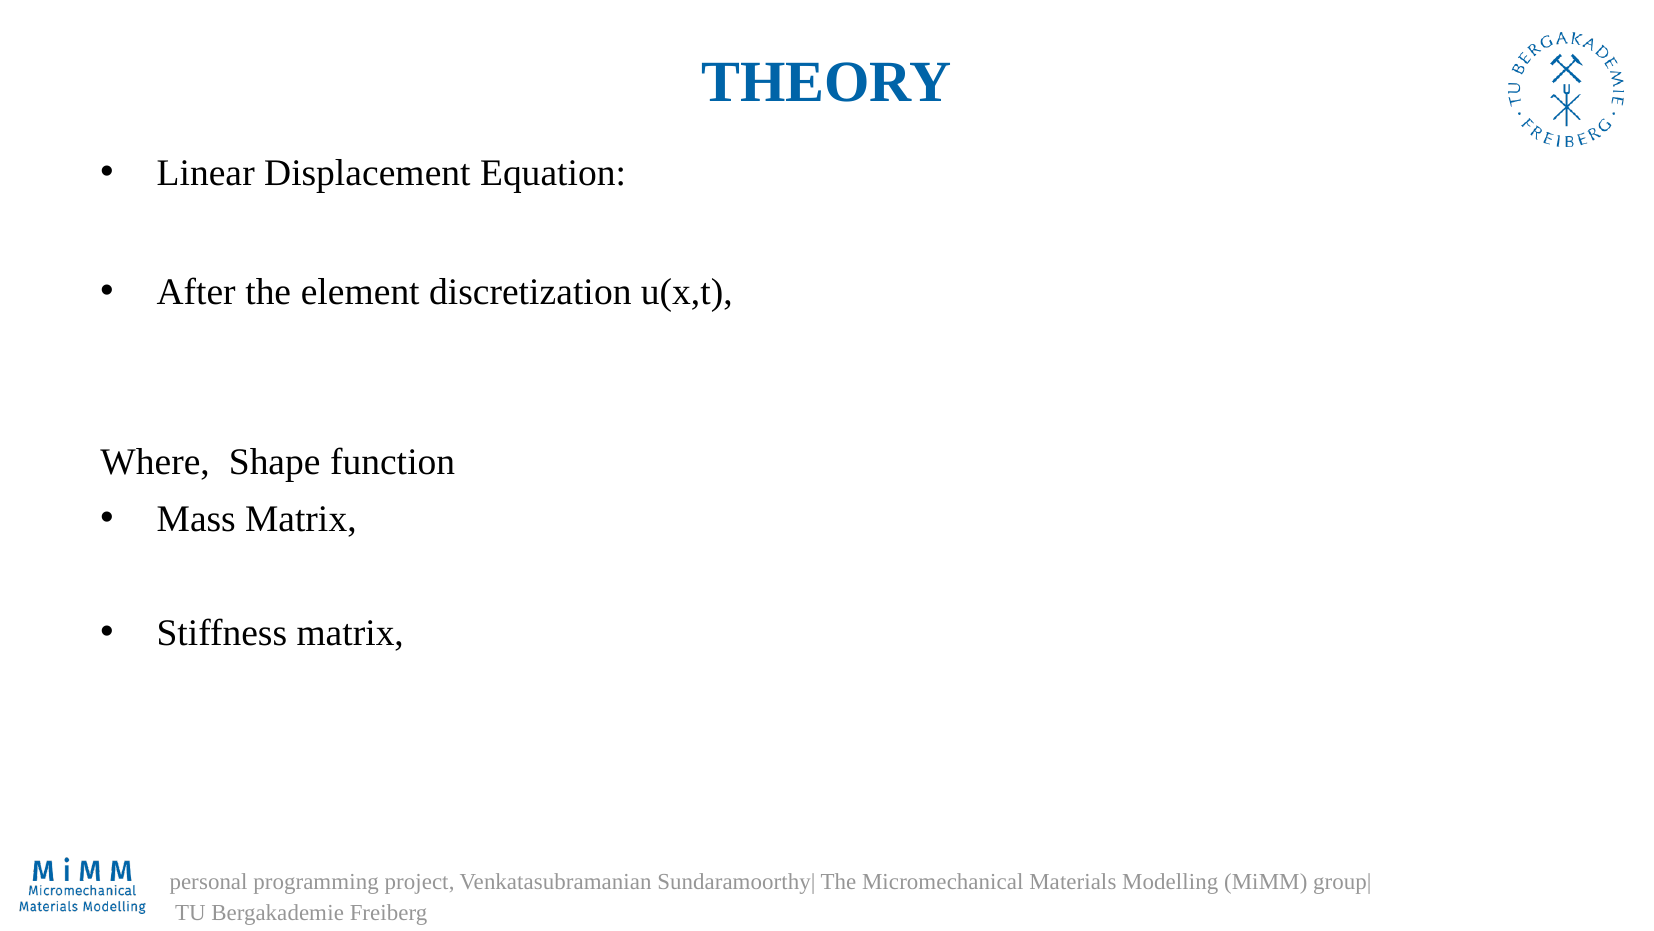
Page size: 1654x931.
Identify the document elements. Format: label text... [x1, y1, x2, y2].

text_box [82, 150, 1215, 757]
text_box THEORY [82, 43, 1571, 114]
picture [7, 855, 158, 917]
footer personal programming project, Venkatasubramanian Sundaramoorthy| The Micromechanical Materials Modelling (MiMM) group| TU Bergakademie Freiberg [169, 854, 1604, 926]
picture [1508, 32, 1624, 147]
